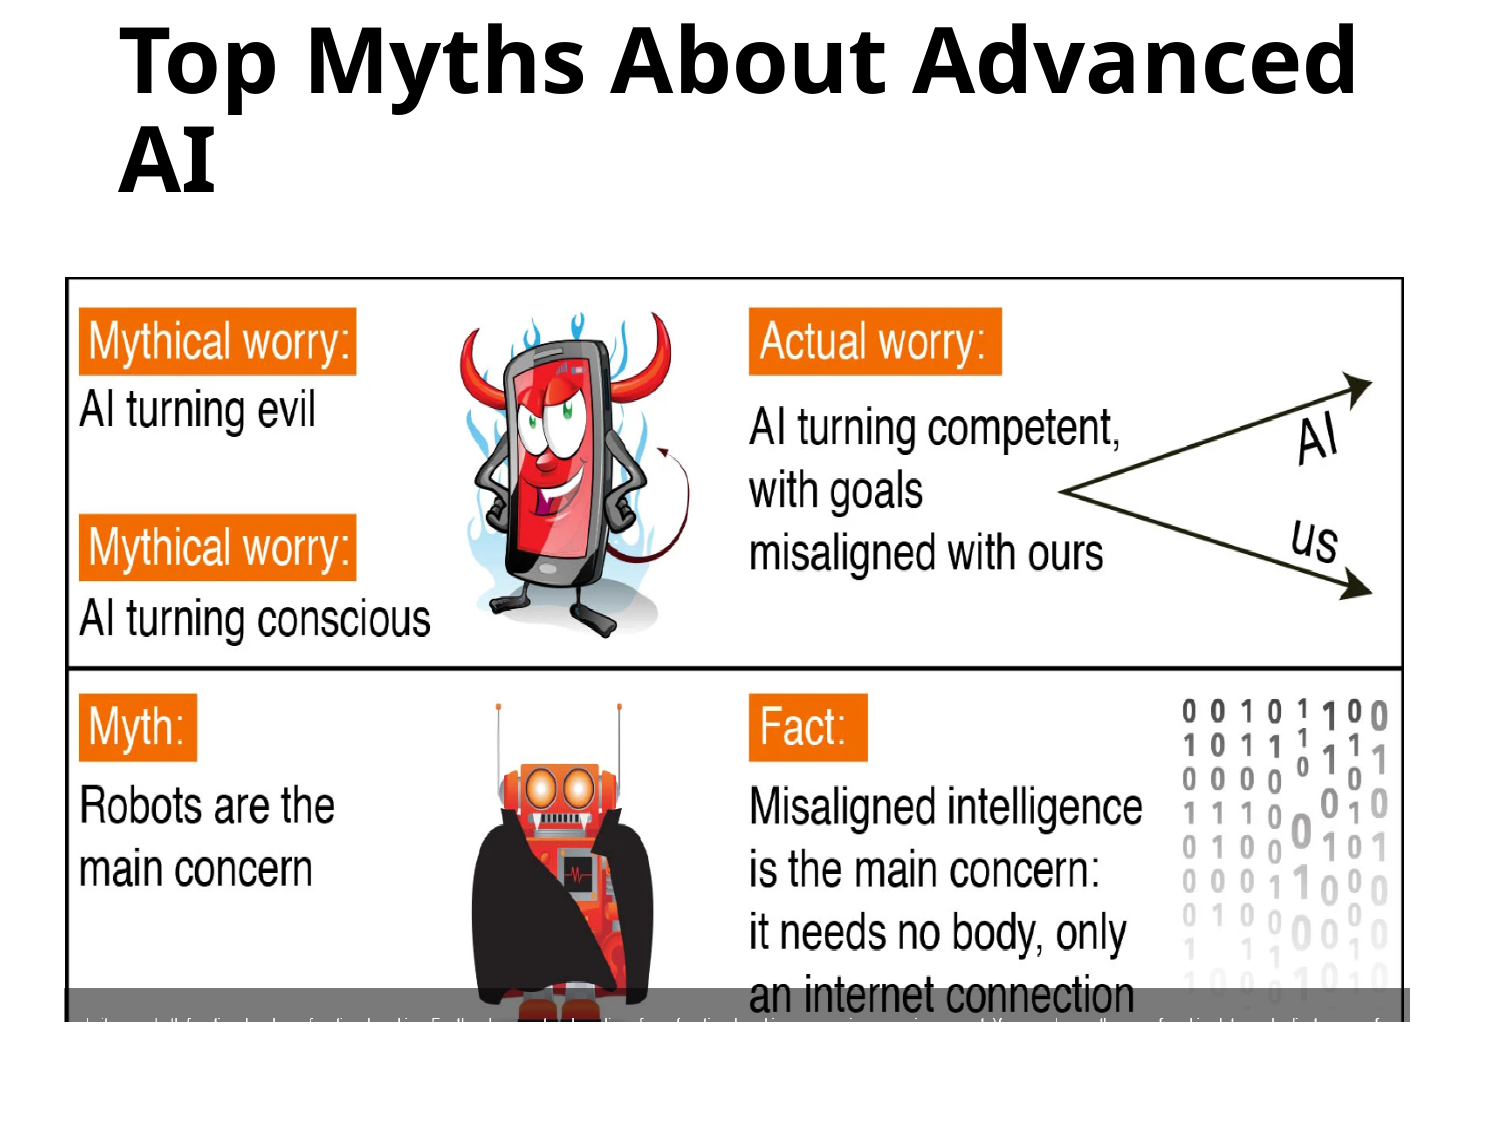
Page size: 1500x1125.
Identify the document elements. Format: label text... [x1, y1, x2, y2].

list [64, 277, 1410, 1022]
title Top Myths About Advanced AI [103, 59, 1397, 277]
